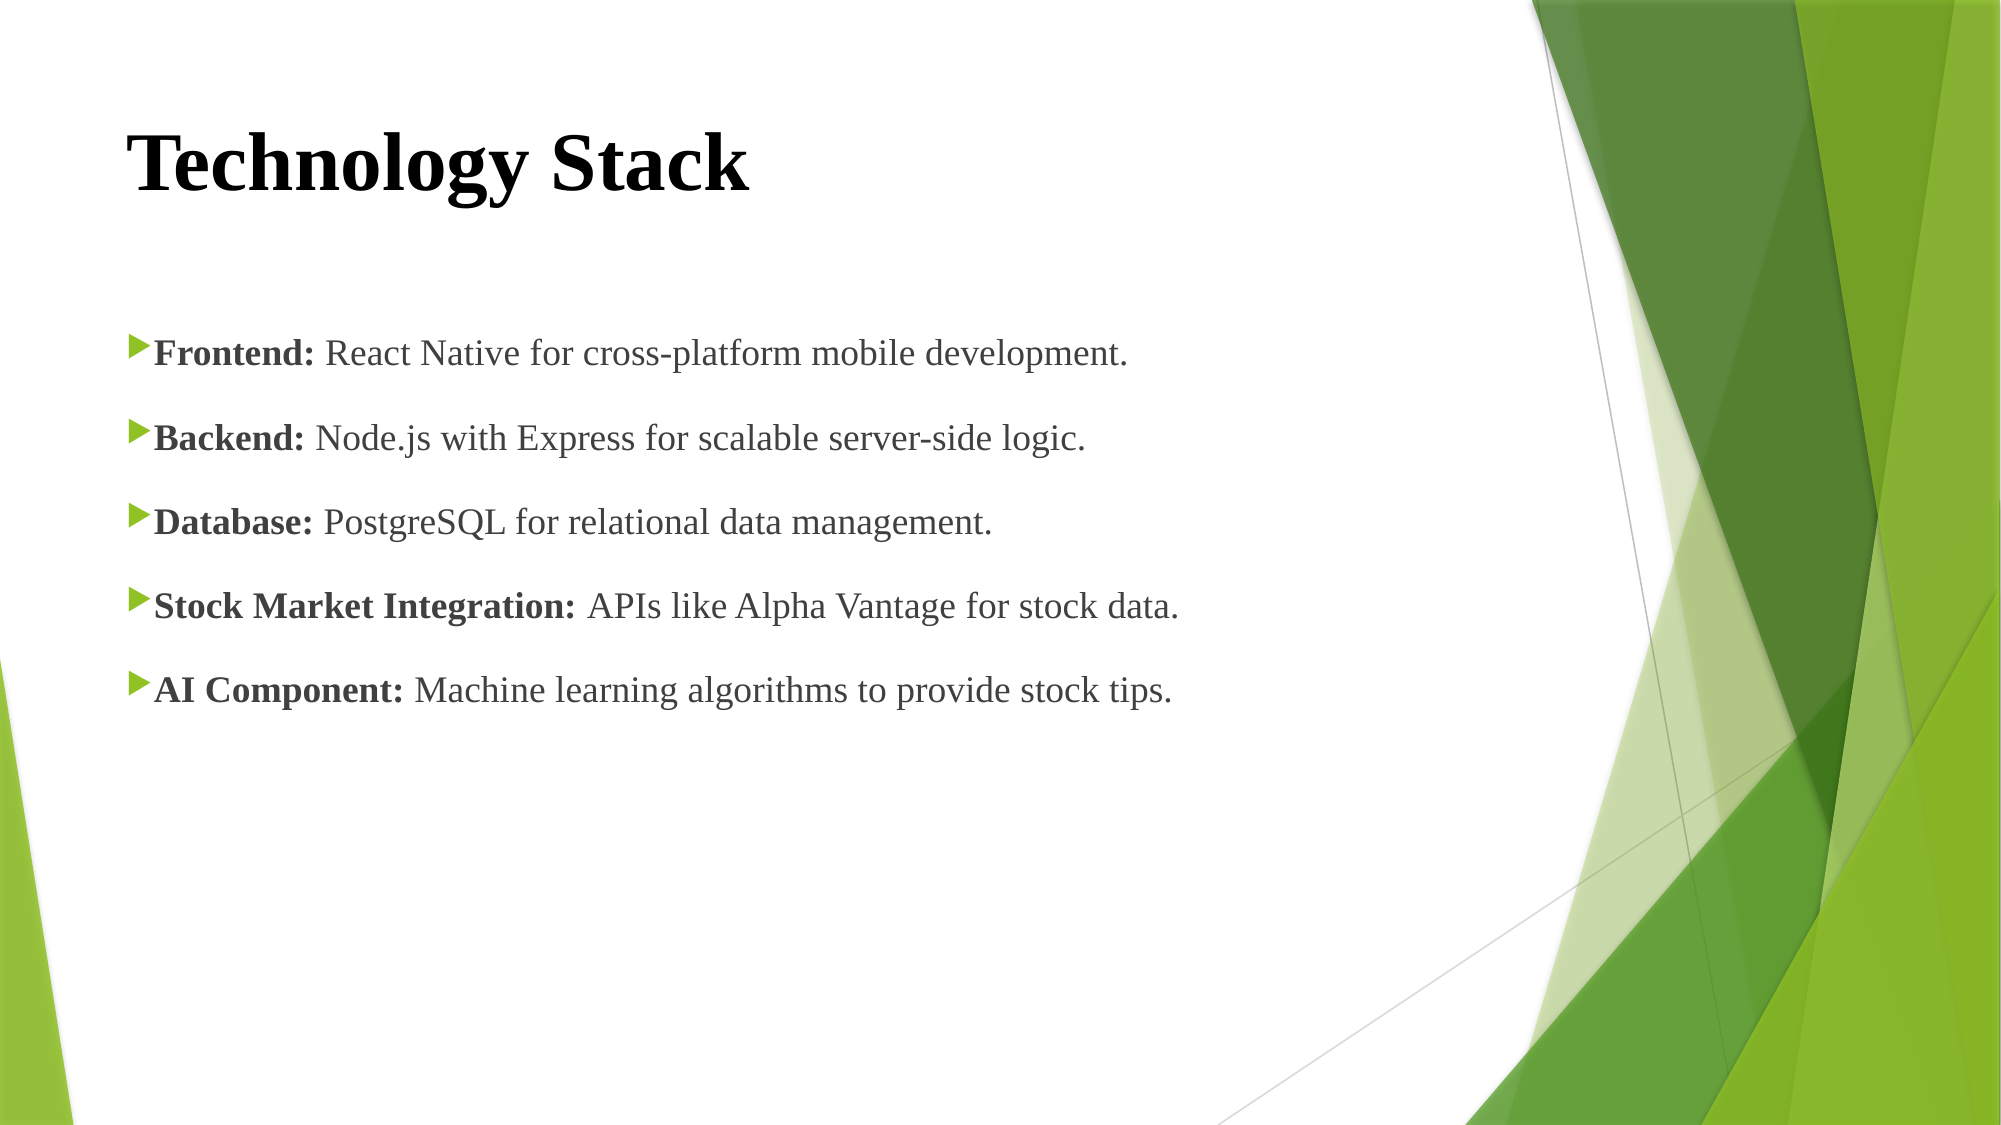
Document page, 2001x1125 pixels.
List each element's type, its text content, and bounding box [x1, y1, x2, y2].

list Frontend: React Native for cross-platform mobile development. Backend: Node.js with Express for scalable server-side logic. Database: PostgreSQL for relational data management. Stock Market Integration: APIs like Alpha Vantage for stock data. AI Component: Machine learning algorithms to provide stock tips. [111, 298, 1522, 992]
title Technology Stack [111, 99, 1522, 286]
